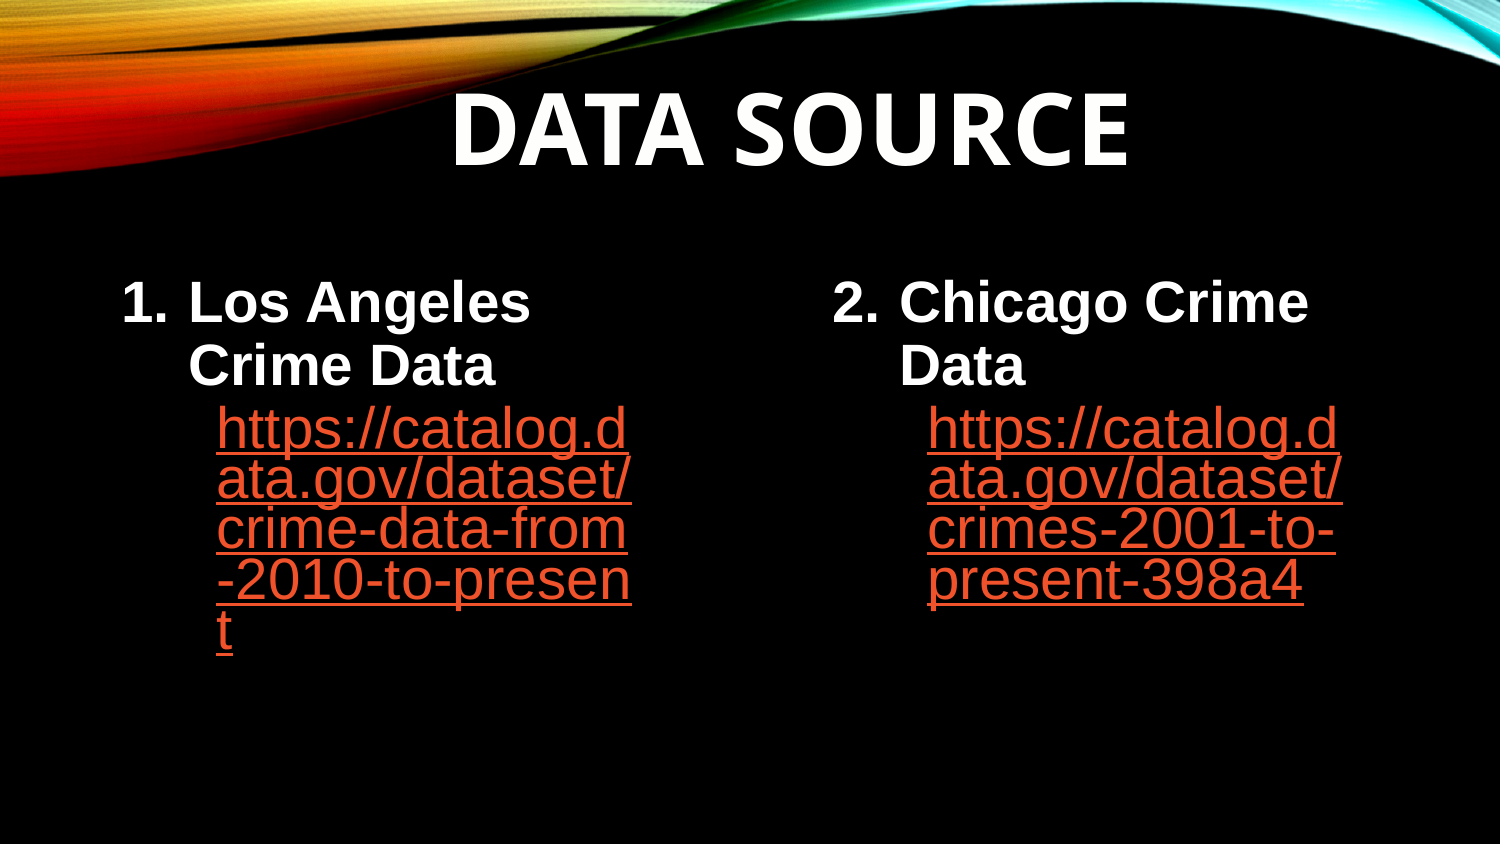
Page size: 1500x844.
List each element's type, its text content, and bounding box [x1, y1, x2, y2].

list Chicago Crime Data https://catalog.data.gov/dataset/crimes-2001-to-present-398a4 [809, 257, 1368, 735]
title DATA SOURCE [212, 64, 1368, 215]
list Los Angeles Crime Data https://catalog.data.gov/dataset/crime-data-from-2010-to-present [98, 257, 657, 735]
picture [0, 0, 1500, 178]
